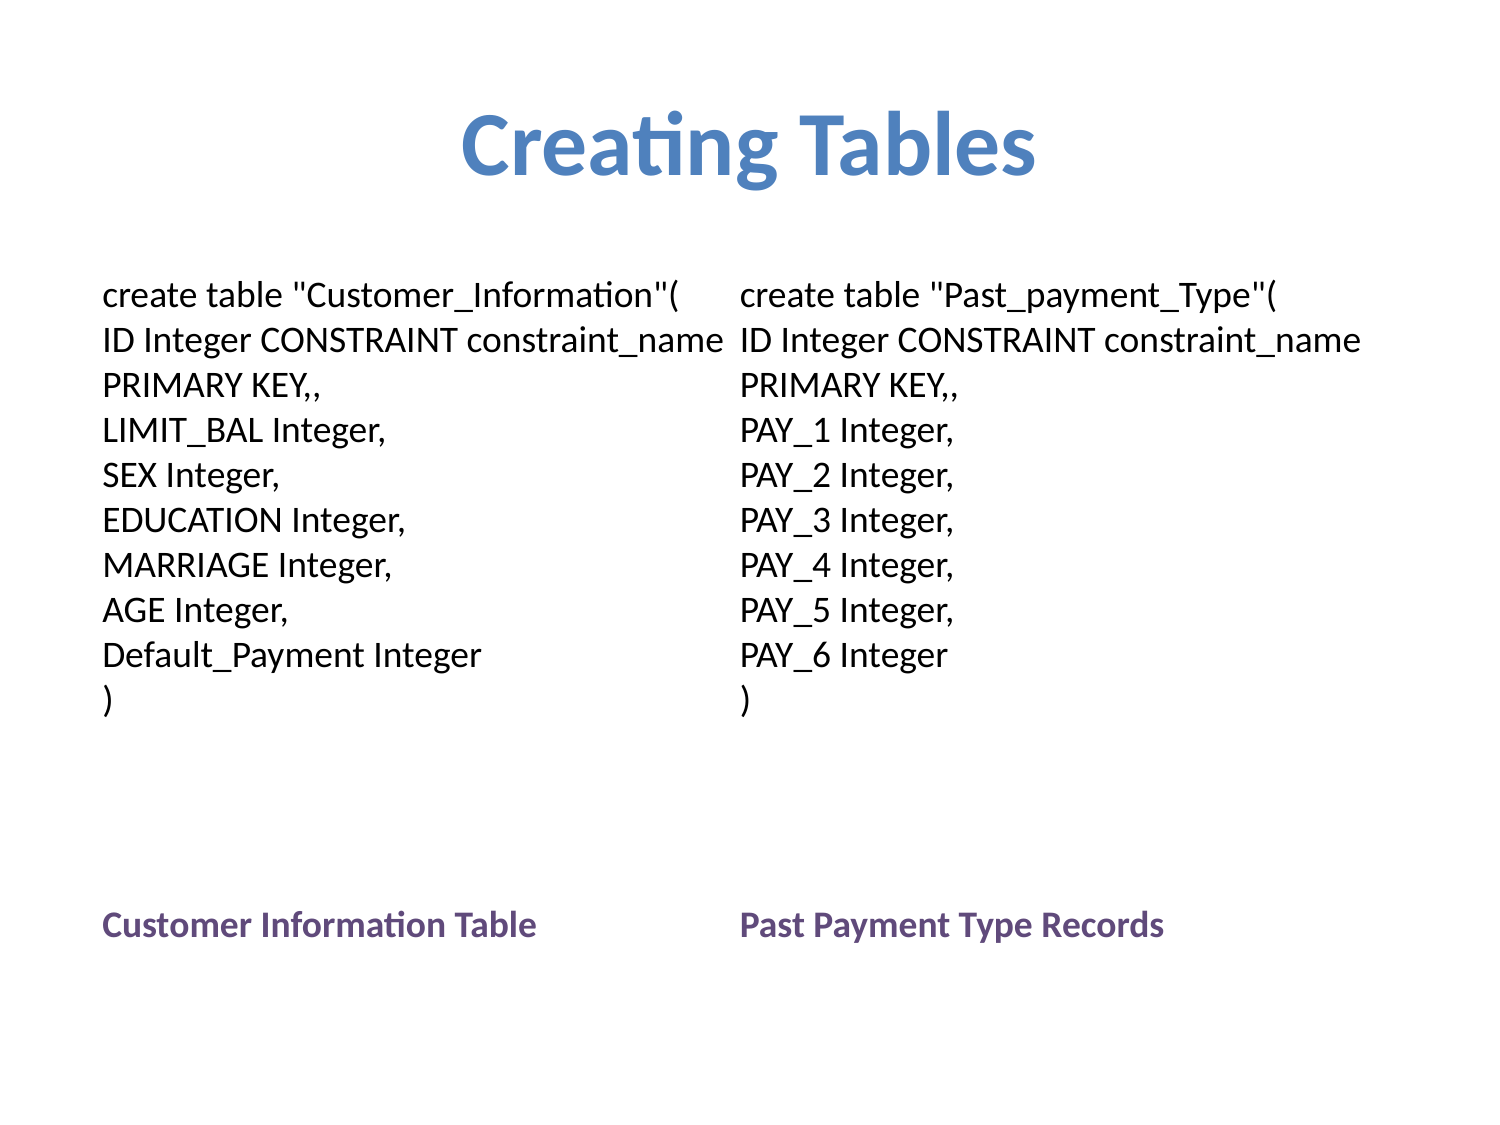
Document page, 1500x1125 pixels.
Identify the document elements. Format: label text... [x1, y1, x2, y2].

text_box create table "Customer_Information"( ID Integer CONSTRAINT constraint_name PRIMARY KEY,, LIMIT_BAL Integer, SEX Integer, EDUCATION Integer, MARRIAGE Integer, AGE Integer, Default_Payment Integer ) Customer Information Table [87, 262, 725, 953]
title Creating Tables [75, 45, 1425, 233]
text_box create table "Past_payment_Type"( ID Integer CONSTRAINT constraint_name PRIMARY KEY,, PAY_1 Integer, PAY_2 Integer, PAY_3 Integer, PAY_4 Integer, PAY_5 Integer, PAY_6 Integer ) Past Payment Type Records [725, 262, 1450, 953]
